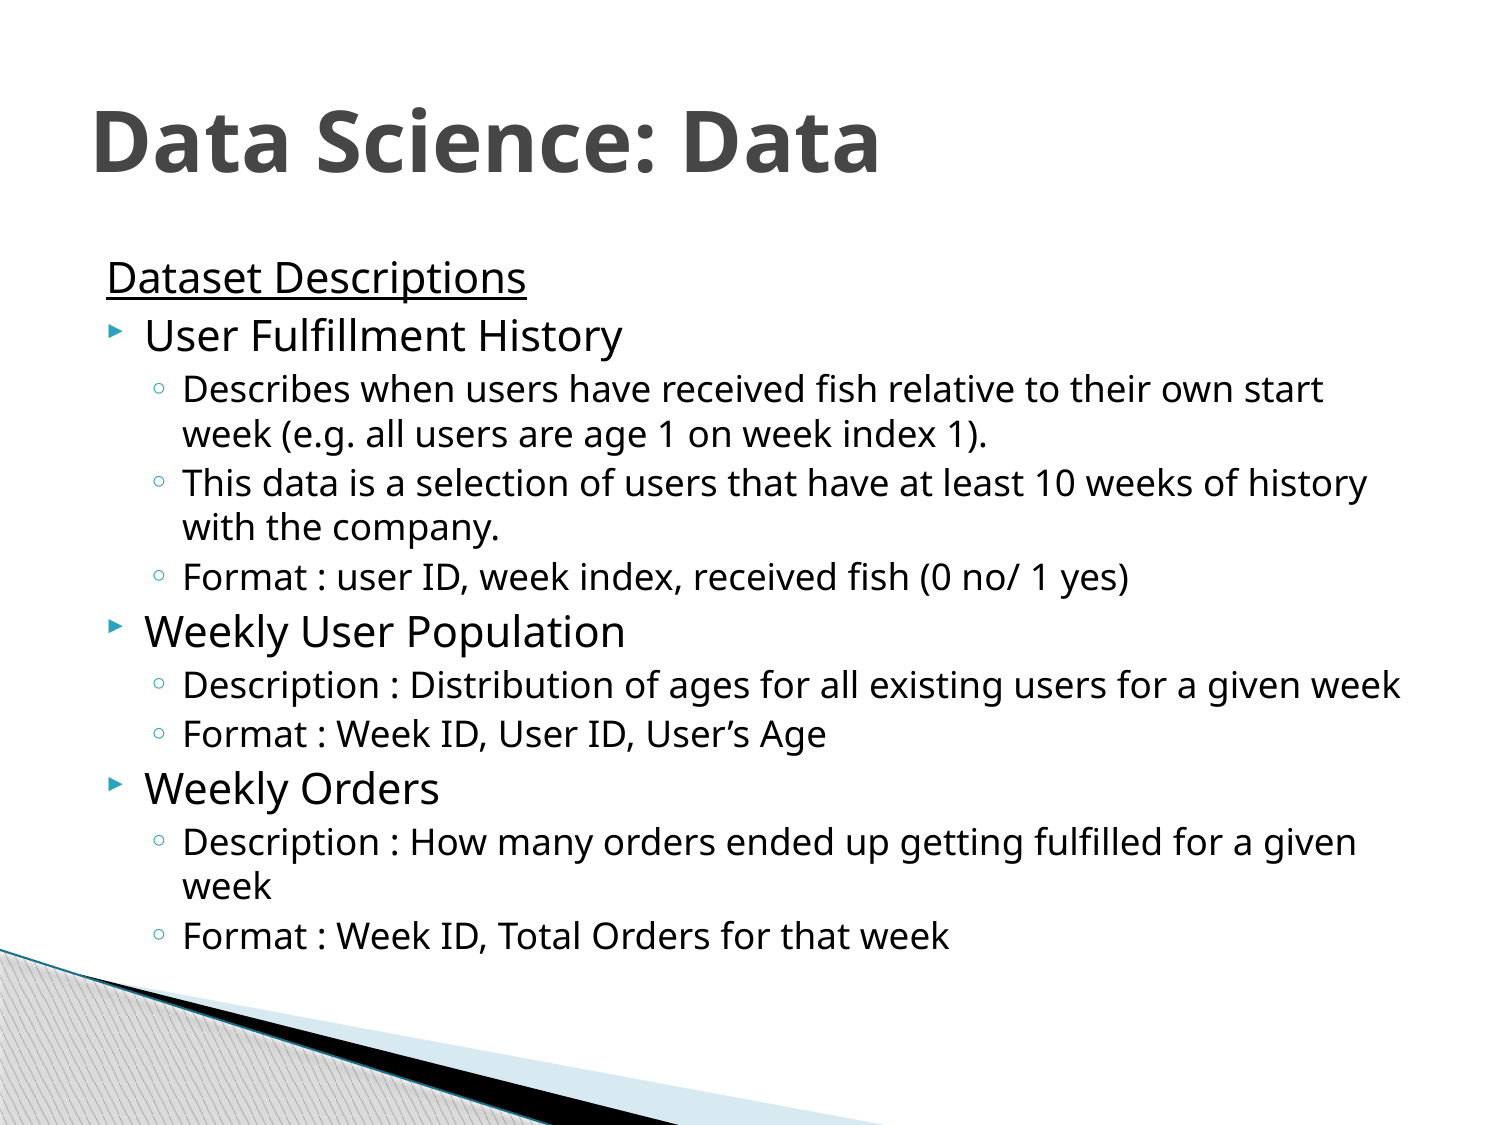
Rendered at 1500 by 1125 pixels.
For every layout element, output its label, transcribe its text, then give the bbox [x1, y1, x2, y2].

title Data Science: Data [75, 45, 1425, 233]
list Dataset Descriptions User Fulfillment History Describes when users have received fish relative to their own start week (e.g. all users are age 1 on week index 1). This data is a selection of users that have at least 10 weeks of history with the company. Format : user ID, week index, received fish (0 no/ 1 yes) Weekly User Population Description : Distribution of ages for all existing users for a given week Format : Week ID, User ID, User’s Age Weekly Orders Description : How many orders ended up getting fulfilled for a given week Format : Week ID, Total Orders for that week [75, 243, 1425, 986]
